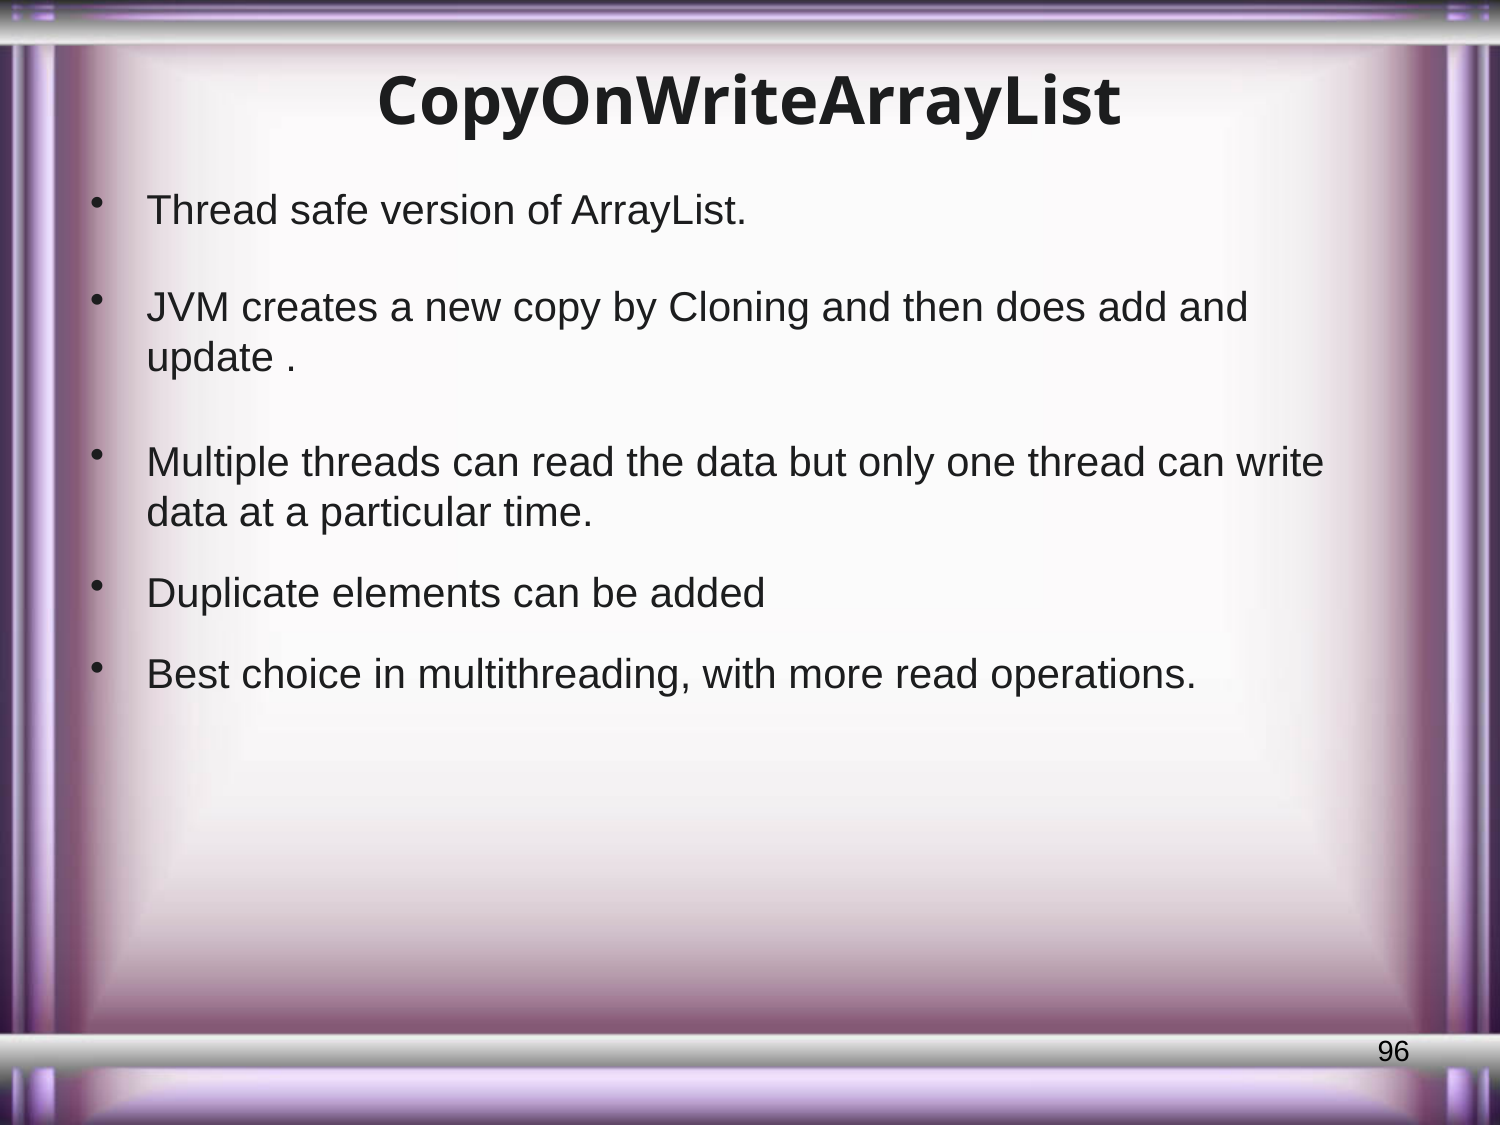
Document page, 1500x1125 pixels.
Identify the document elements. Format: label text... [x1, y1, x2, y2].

picture [0, 0, 1500, 1125]
slide_number 96 [1074, 1024, 1426, 1103]
title CopyOnWriteArrayList [75, 45, 1425, 150]
list Thread safe version of ArrayList. JVM creates a new copy by Cloning and then does add and update . Multiple threads can read the data but only one thread can write data at a particular time. Duplicate elements can be added Best choice in multithreading, with more read operations. [75, 174, 1425, 1005]
